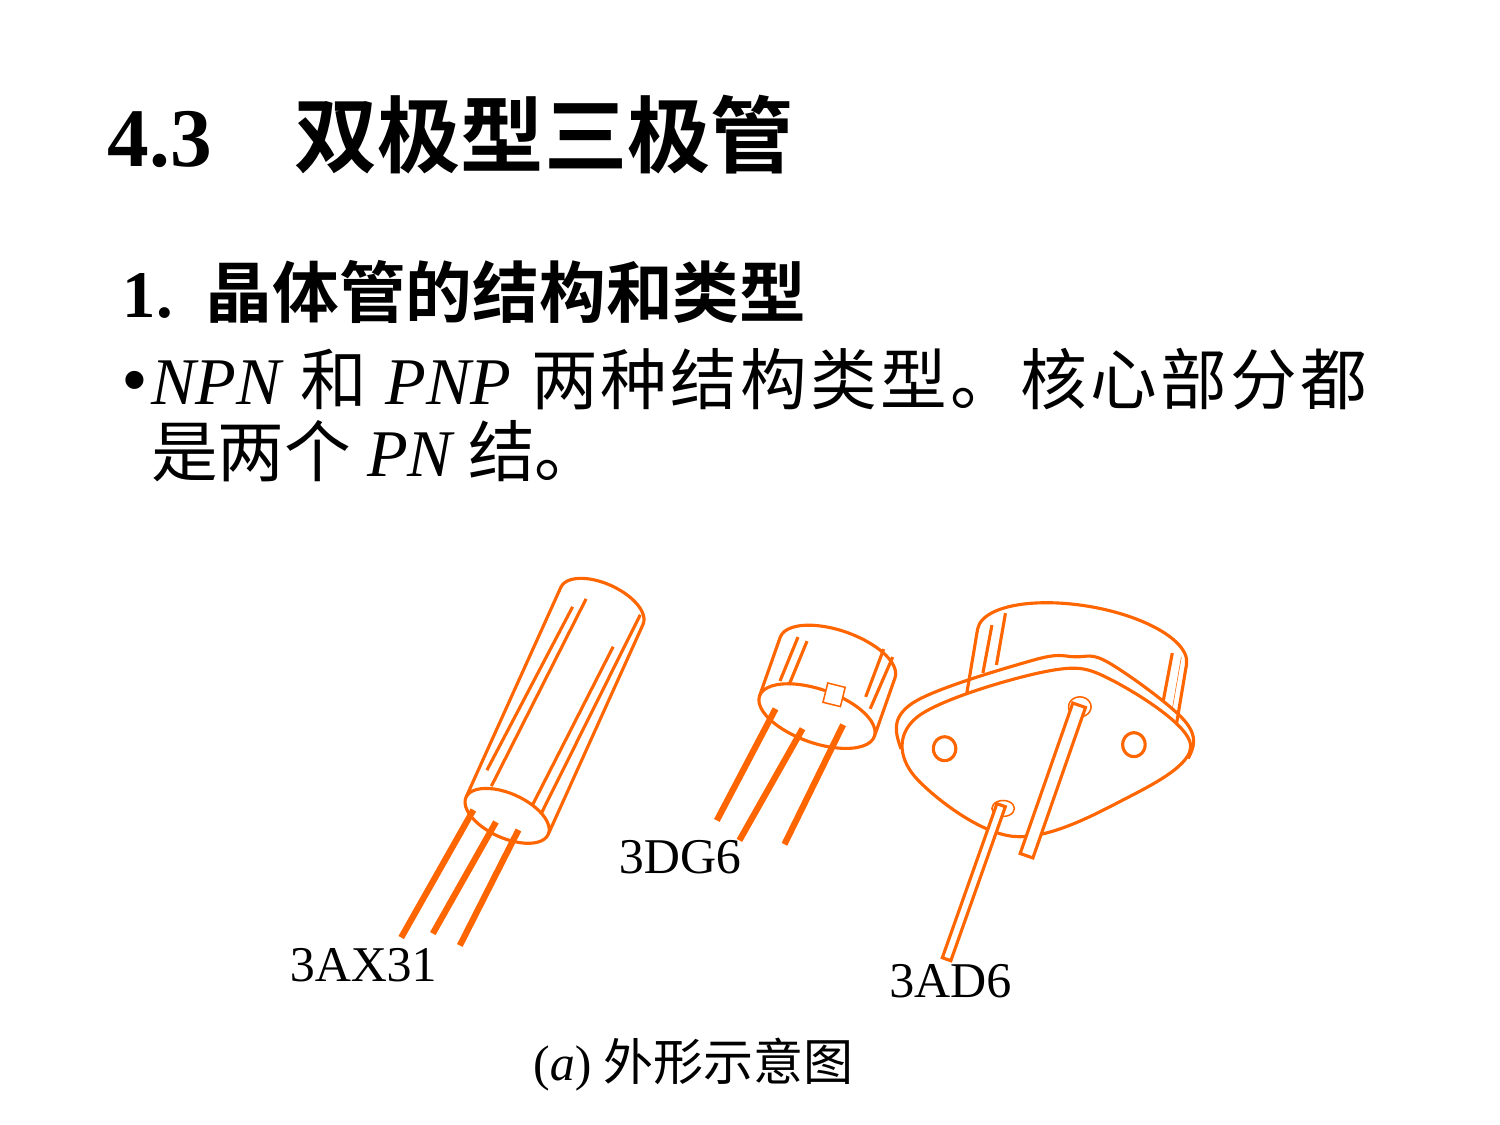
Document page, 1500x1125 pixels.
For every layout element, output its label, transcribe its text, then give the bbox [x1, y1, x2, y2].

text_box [274, 573, 1263, 1125]
title 4.3 双极型三极管 [92, 45, 1318, 234]
list 1. 晶体管的结构和类型 NPN和PNP两种结构类型。核心部分都是两个PN结。 [107, 252, 1383, 540]
